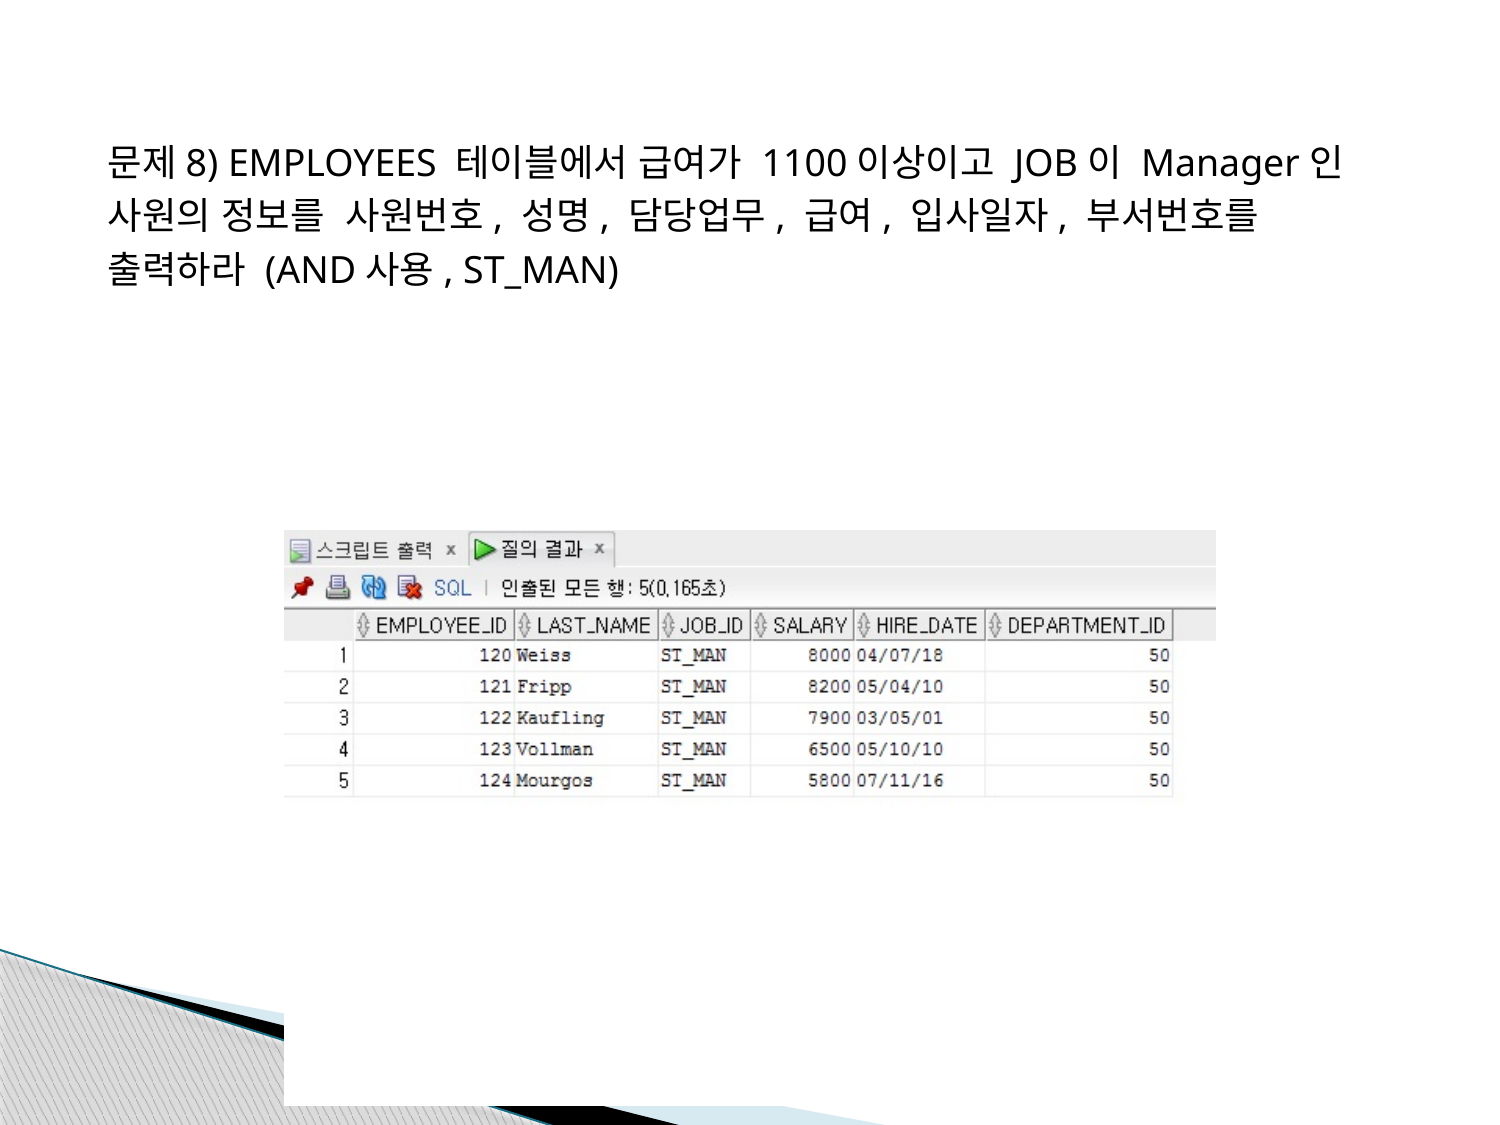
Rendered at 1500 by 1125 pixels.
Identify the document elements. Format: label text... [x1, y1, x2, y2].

picture [284, 530, 1216, 1107]
list 문제8) EMPLOYEES 테이블에서 급여가 1100이상이고 JOB이 Manager인 사원의 정보를 사원번호, 성명, 담당업무, 급여, 입사일자, 부서번호를 출력하라 (AND사용, ST_MAN) [75, 78, 1425, 986]
